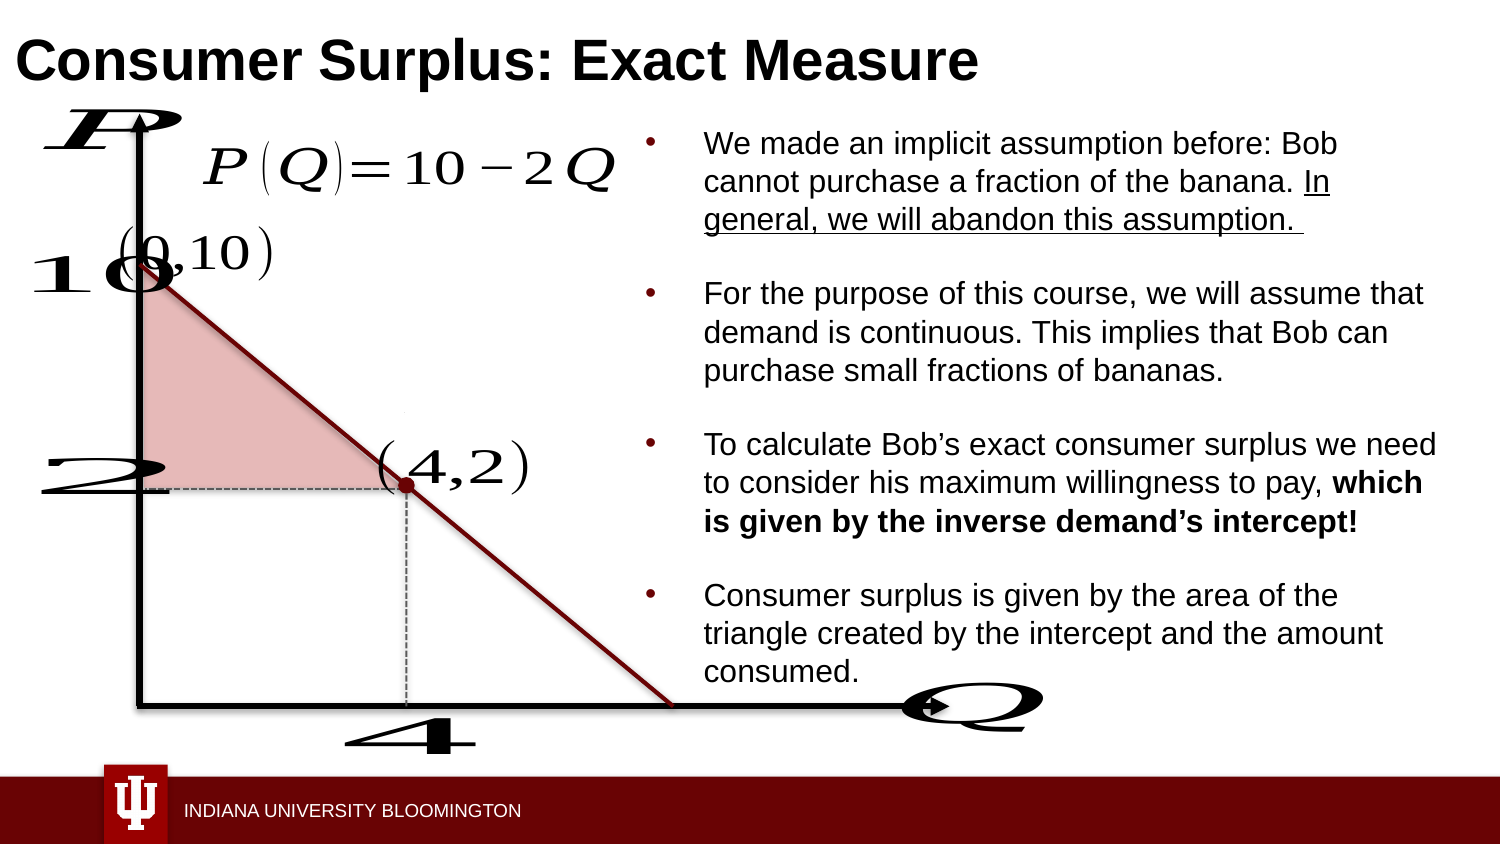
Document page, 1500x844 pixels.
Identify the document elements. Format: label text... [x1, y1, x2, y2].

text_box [20, 222, 279, 306]
title Consumer Surplus: Exact Measure [0, 0, 1500, 115]
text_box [27, 101, 1055, 768]
